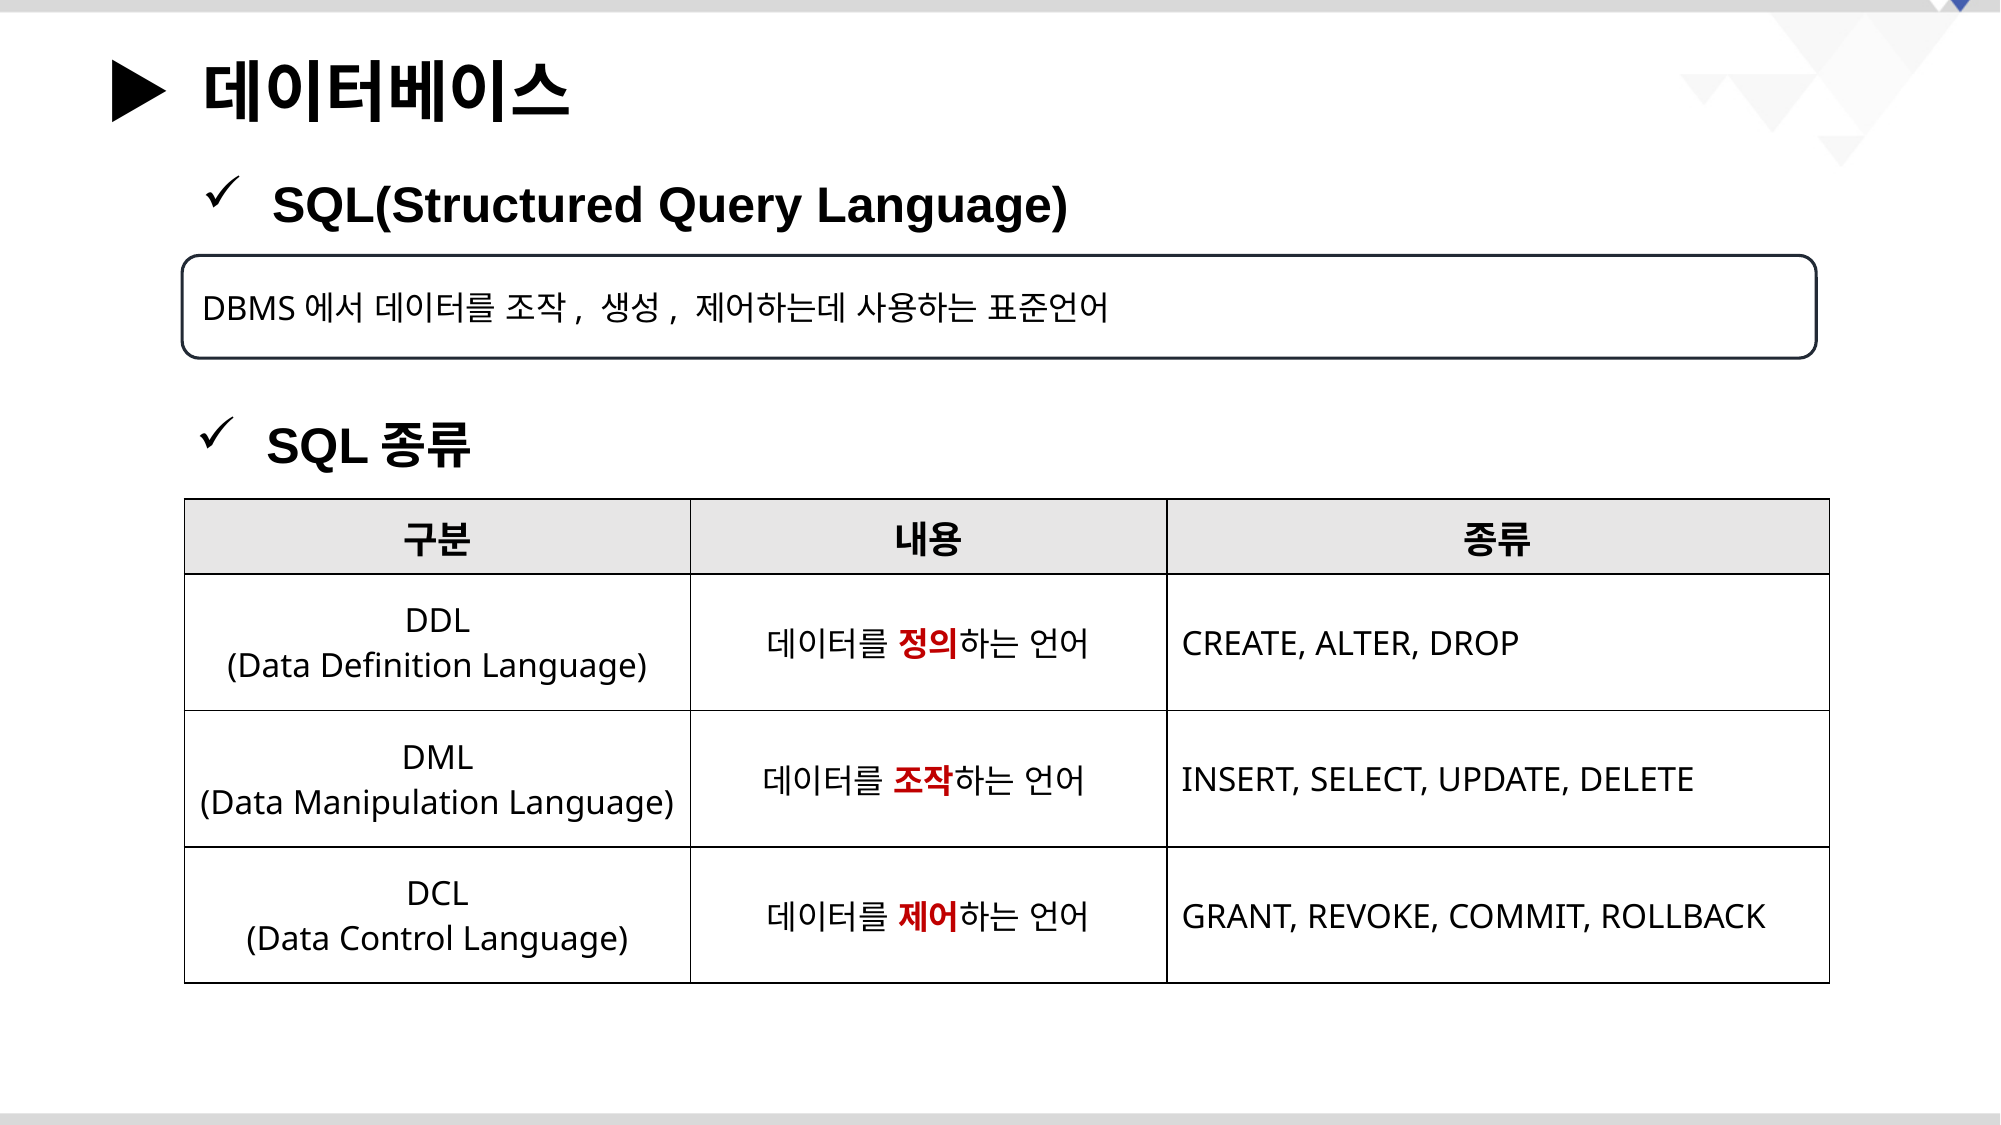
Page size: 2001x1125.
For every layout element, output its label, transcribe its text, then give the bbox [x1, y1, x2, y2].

text_box SQL(Structured Query Language) [187, 165, 1085, 241]
table_header 종류 [1168, 500, 1829, 573]
table_header 내용 [691, 500, 1166, 573]
text_box ▶ 데이터베이스 [90, 42, 1980, 137]
picture [0, 0, 2001, 1113]
table_cell 데이터를 제어하는 언어 [691, 848, 1166, 982]
table_cell 데이터를 정의하는 언어 [691, 575, 1166, 710]
table_cell DCL (Data Control Language) [185, 848, 690, 982]
table_cell INSERT, SELECT, UPDATE, DELETE [1168, 711, 1829, 846]
table_cell DML (Data Manipulation Language) [185, 711, 690, 846]
table_cell GRANT, REVOKE, COMMIT, ROLLBACK [1168, 848, 1829, 982]
text_box SQL종류 [181, 405, 488, 481]
table_header 구분 [185, 500, 690, 573]
text_box DBMS에서 데이터를 조작, 생성, 제어하는데 사용하는 표준언어 [181, 254, 1818, 360]
table_cell DDL (Data Definition Language) [185, 575, 690, 710]
table_cell 데이터를 조작하는 언어 [691, 711, 1166, 846]
table_cell CREATE, ALTER, DROP [1168, 575, 1829, 710]
